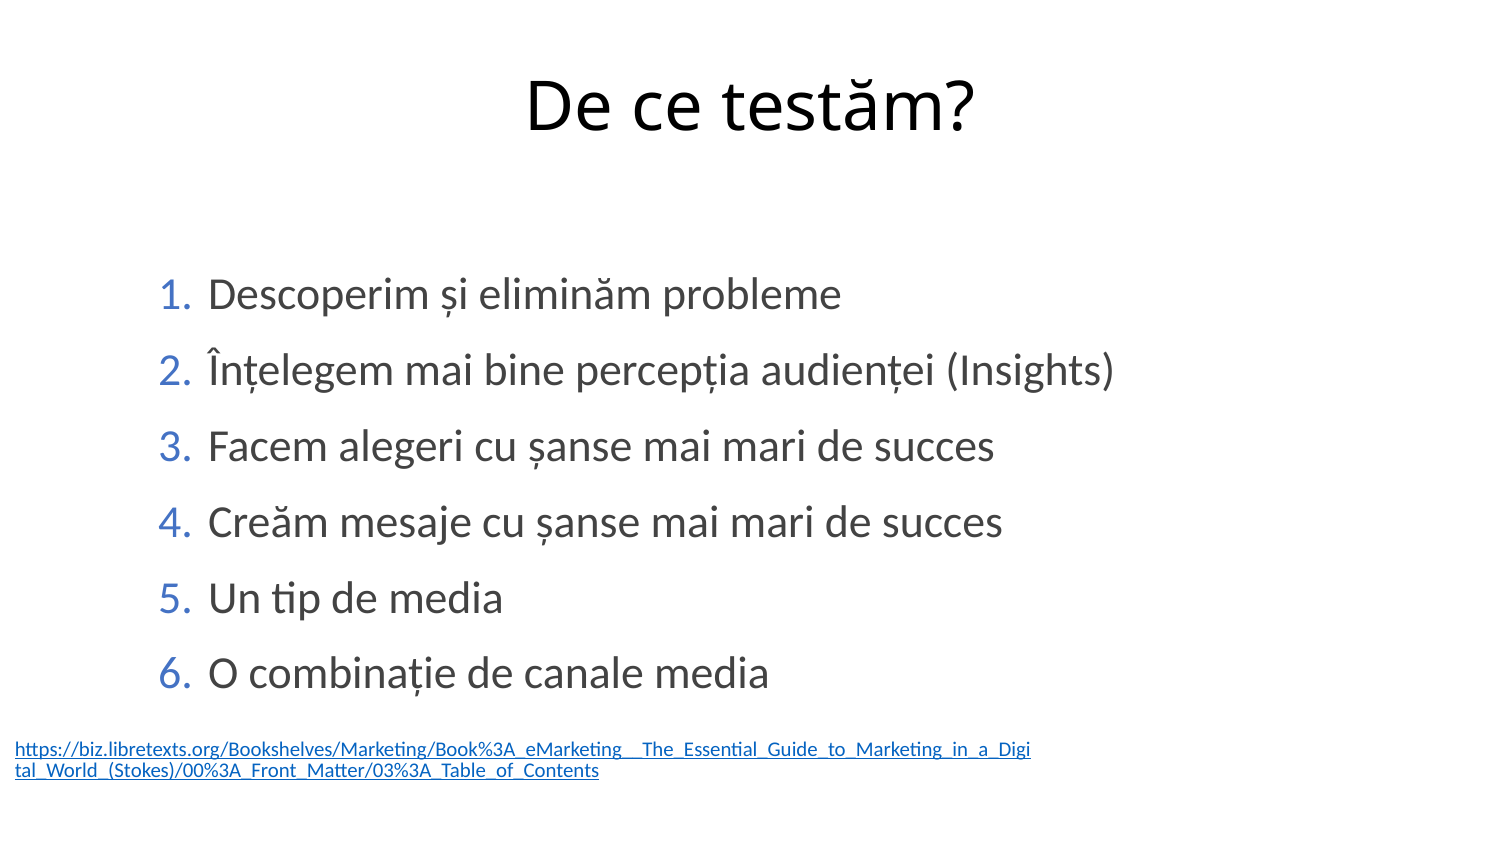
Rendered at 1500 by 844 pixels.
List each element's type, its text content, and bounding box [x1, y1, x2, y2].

title De ce testăm? [120, 61, 1380, 156]
text_box https://biz.libretexts.org/Bookshelves/Marketing/Book%3A_eMarketing__The_Essential_Guide_to_Marketing_in_a_Digital_World_(Stokes)/00%3A_Front_Matter/03%3A_Table_of_Contents [0, 728, 1050, 769]
list Descoperim și eliminăm probleme Înțelegem mai bine percepția audienței (Insights) Facem alegeri cu șanse mai mari de succes Creăm mesaje cu șanse mai mari de succes Un tip de media O combinație de canale media [118, 173, 1382, 745]
